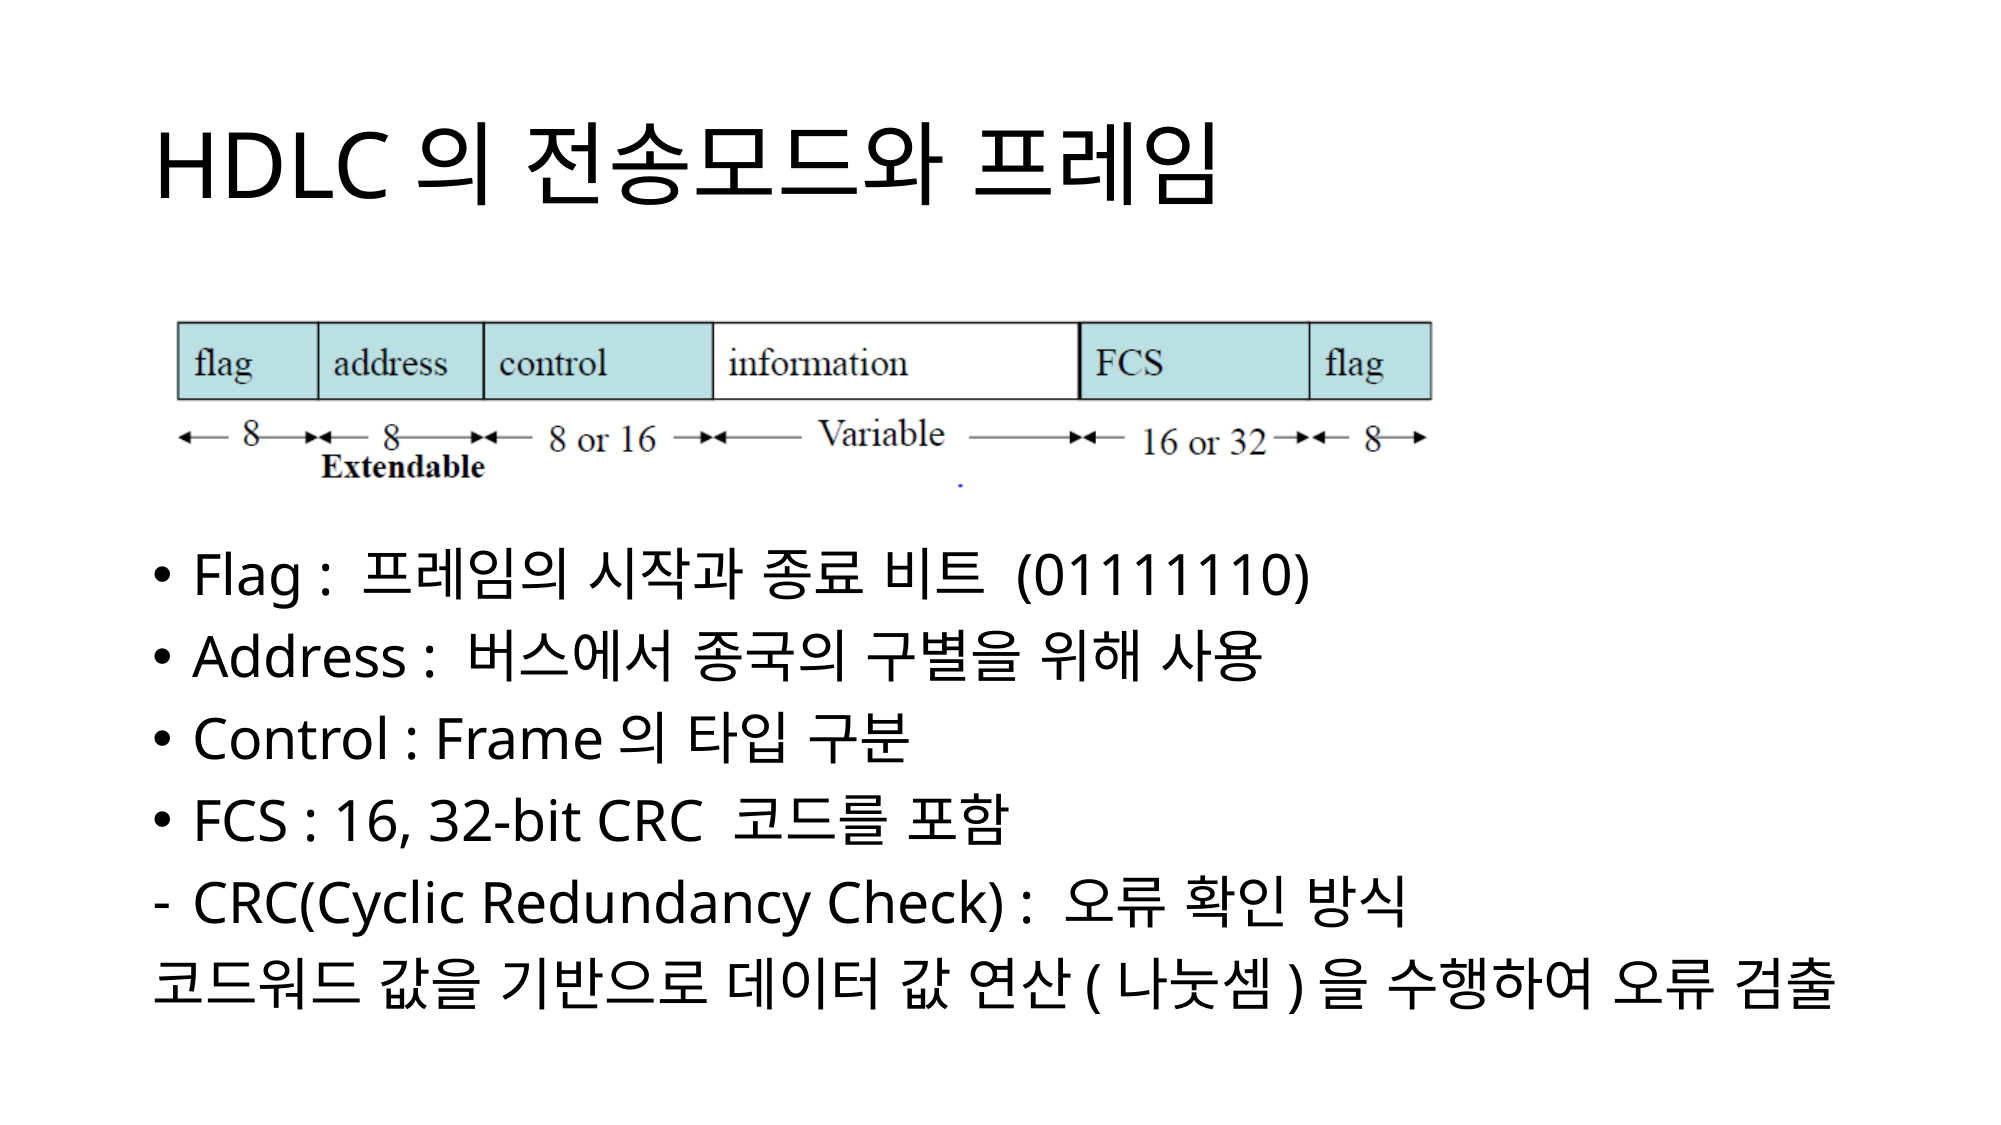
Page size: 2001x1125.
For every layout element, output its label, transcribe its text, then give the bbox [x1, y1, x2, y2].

title HDLC의 전송모드와 프레임 [137, 59, 1863, 278]
picture [137, 243, 1471, 506]
list Flag : 프레임의 시작과 종료 비트 (01111110) Address : 버스에서 종국의 구별을 위해 사용 Control : Frame의 타입 구분 FCS : 16, 32-bit CRC 코드를 포함 CRC(Cyclic Redundancy Check) : 오류 확인 방식 코드워드 값을 기반으로 데이터 값 연산(나눗셈)을 수행하여 오류 검출 [137, 538, 1875, 1032]
